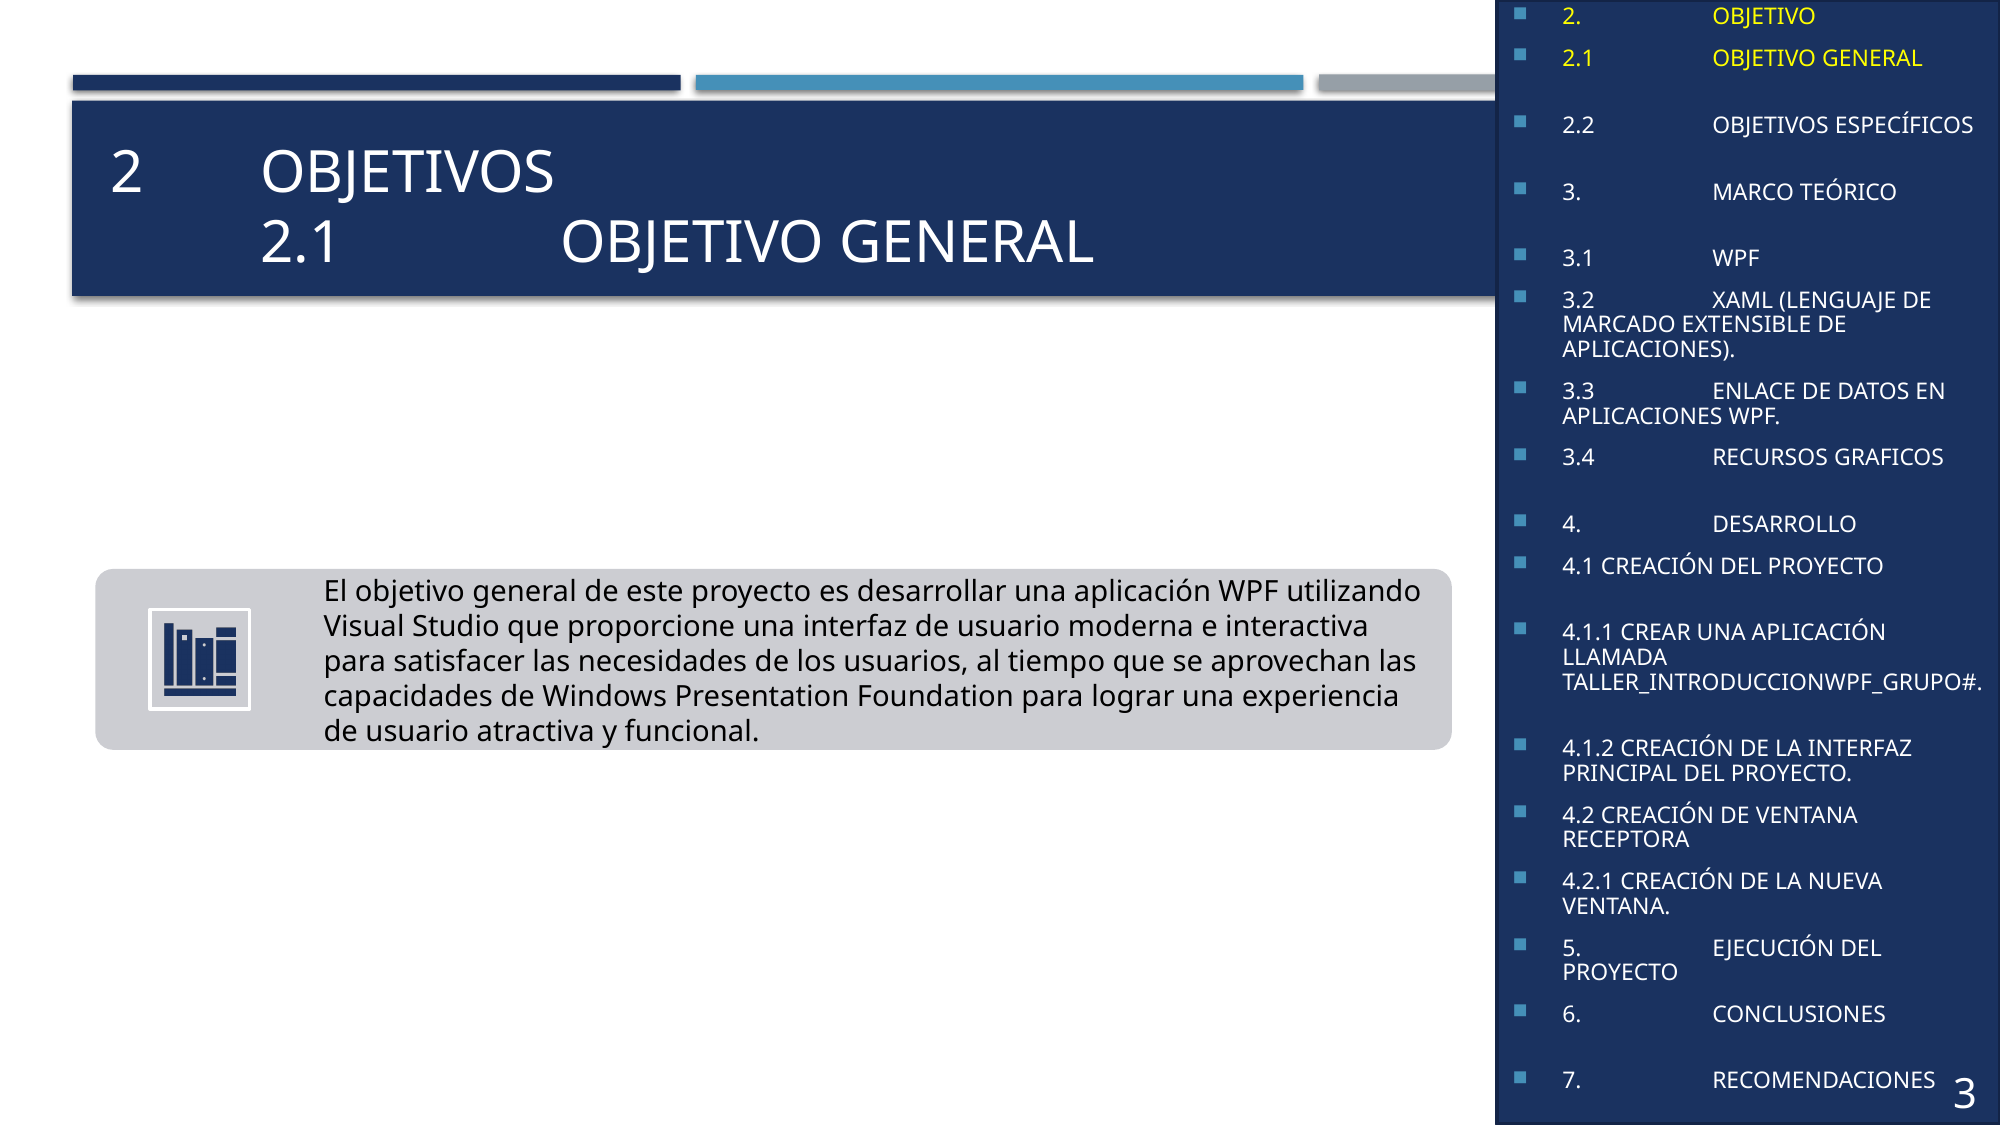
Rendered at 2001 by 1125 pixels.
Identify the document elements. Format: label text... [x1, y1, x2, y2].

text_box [1496, 0, 2000, 1125]
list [94, 357, 1453, 962]
title 2 OBJETIVOS 2.1 Objetivo General [95, 115, 1490, 282]
